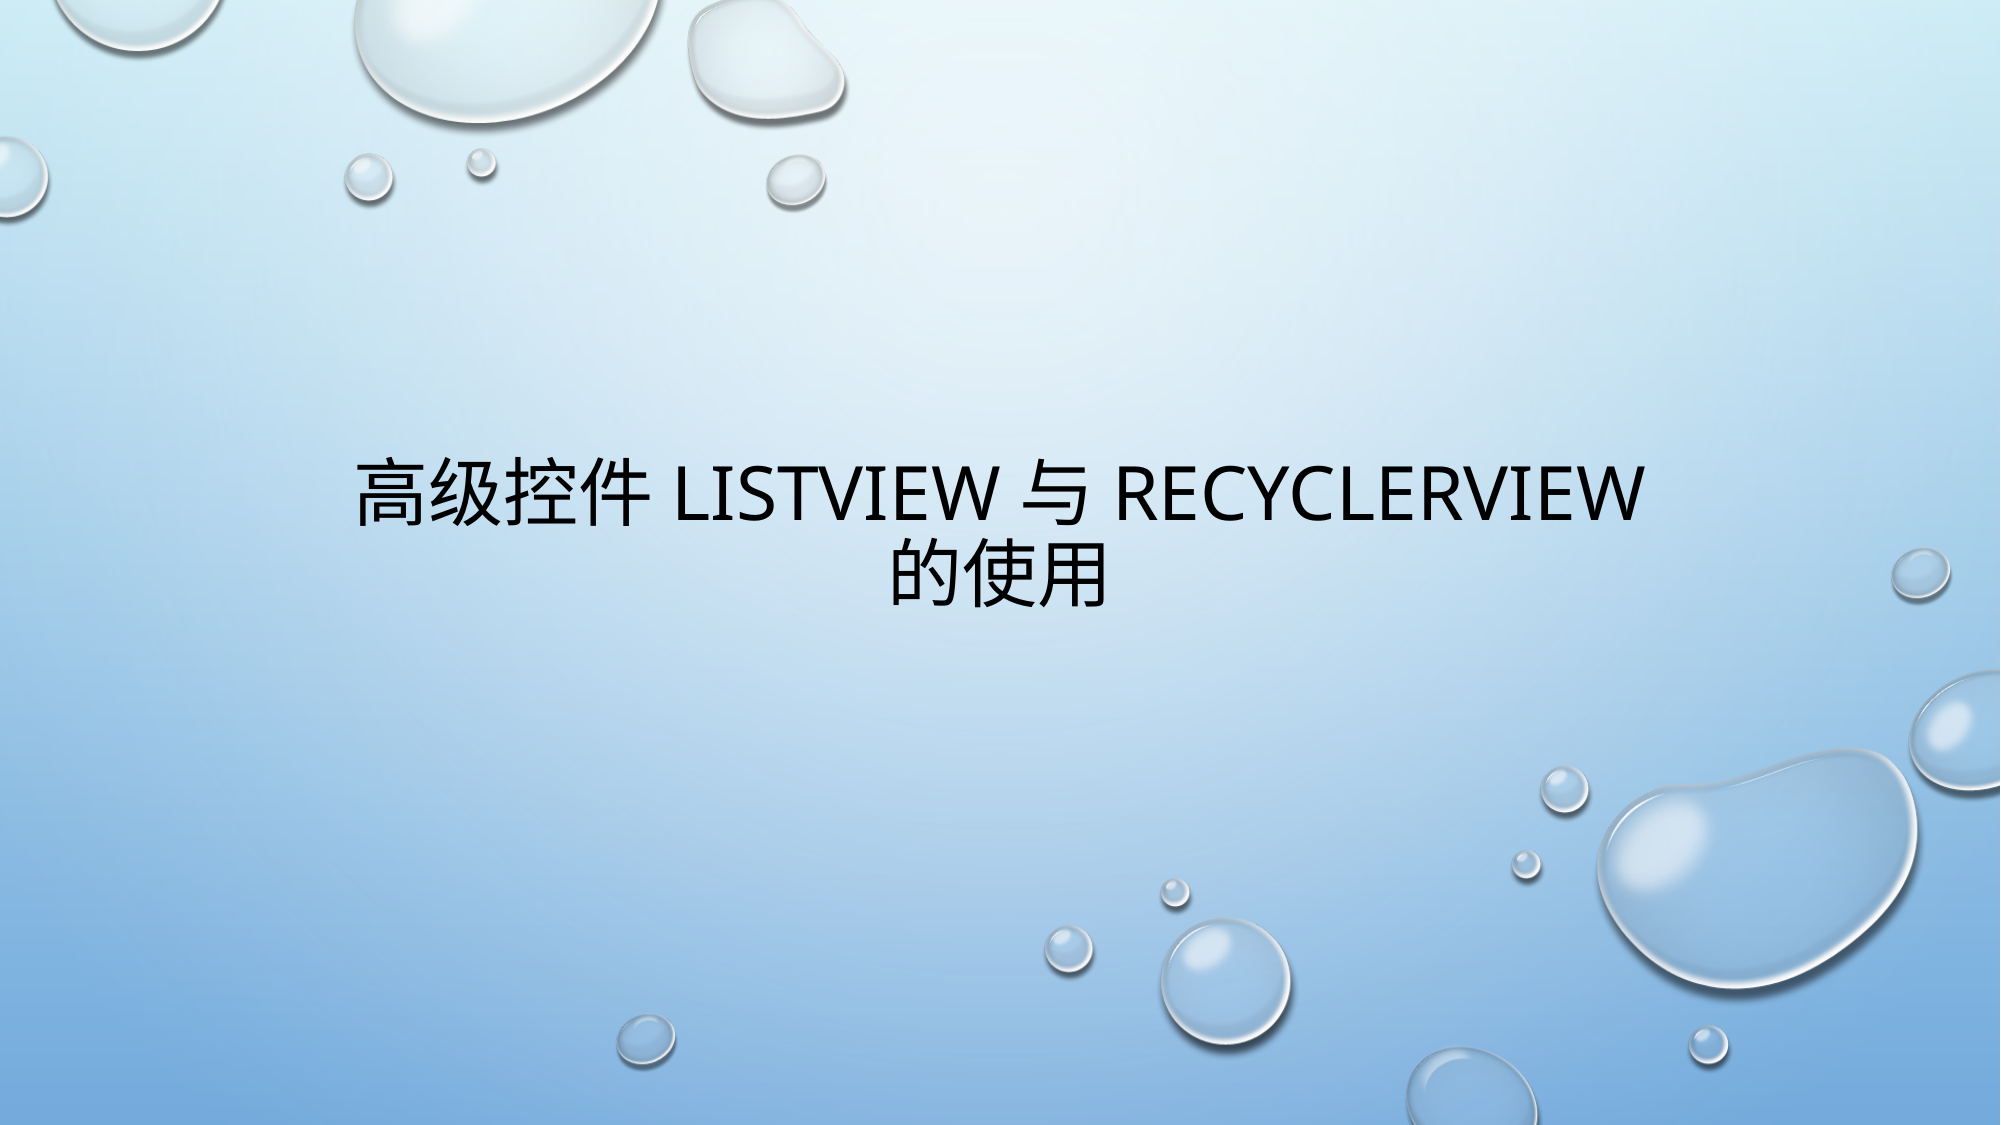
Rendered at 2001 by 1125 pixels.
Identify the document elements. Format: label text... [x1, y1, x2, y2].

title 高级控件ListView与RecyclerView 的使用 [287, 213, 1713, 625]
picture [0, 0, 2000, 1125]
